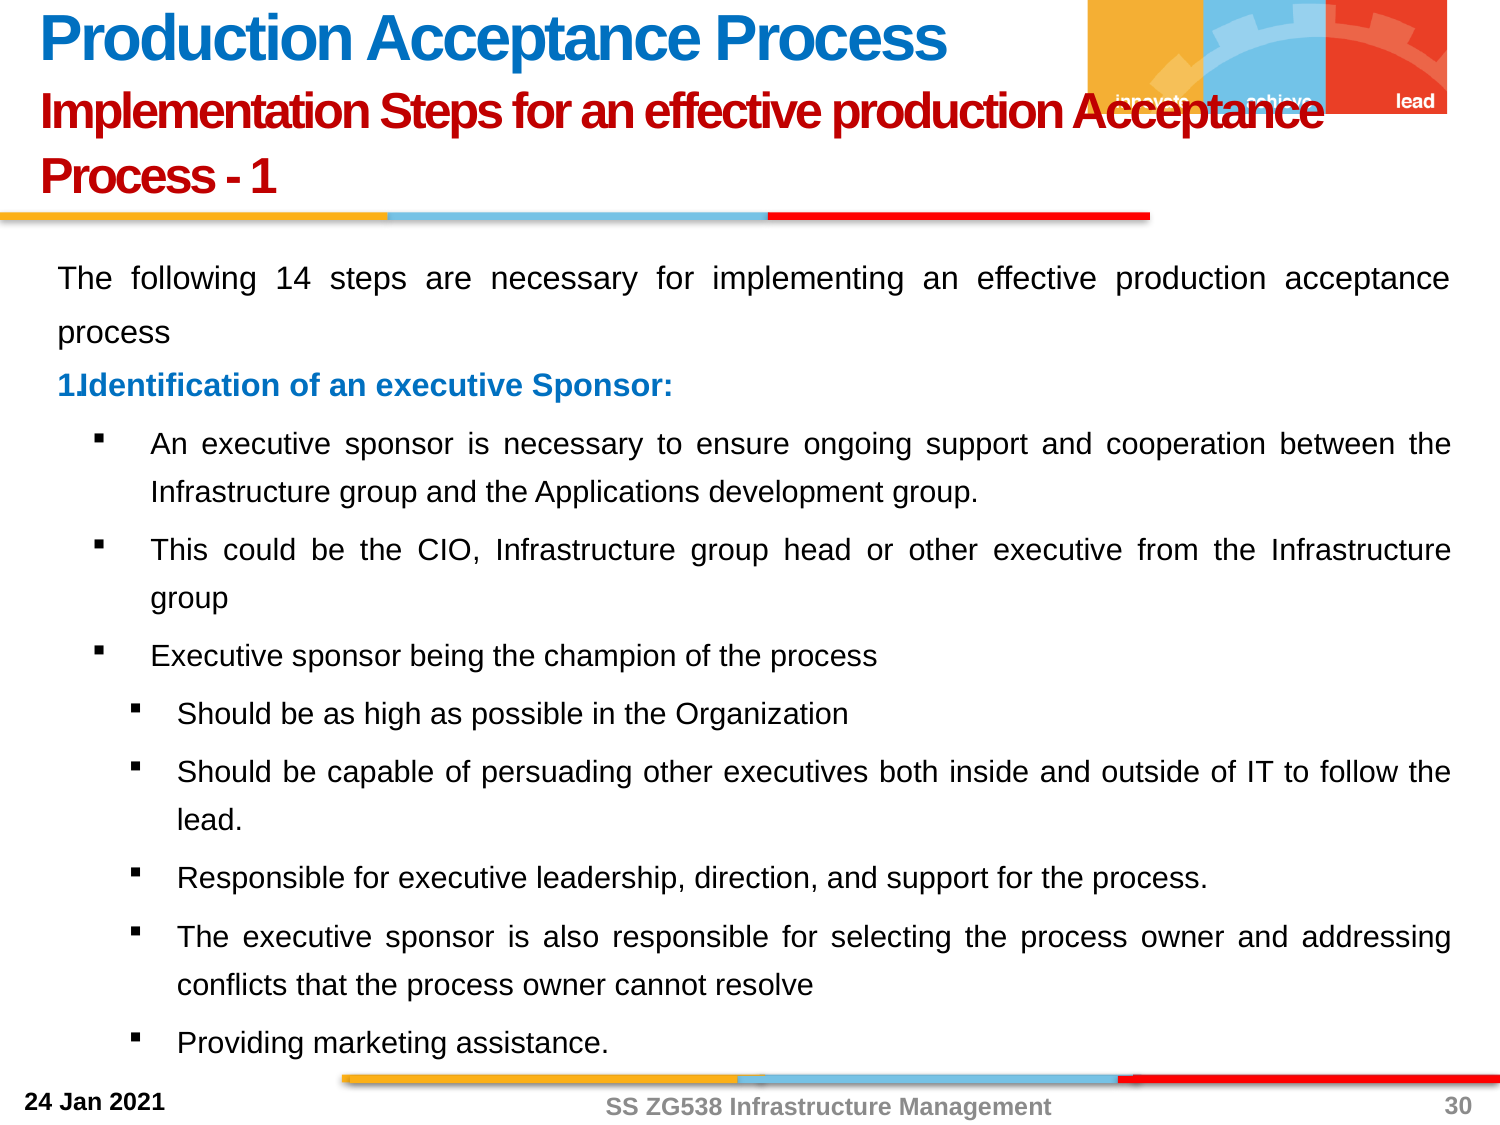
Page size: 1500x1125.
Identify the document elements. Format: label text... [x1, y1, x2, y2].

list The following 14 steps are necessary for implementing an effective production acceptance process Identification of an executive Sponsor: An executive sponsor is necessary to ensure ongoing support and cooperation between the Infrastructure group and the Applications development group. This could be the CIO, Infrastructure group head or other executive from the Infrastructure group Executive sponsor being the champion of the process Should be as high as possible in the Organization Should be capable of persuading other executives both inside and outside of IT to follow the lead. Responsible for executive leadership, direction, and support for the process. The executive sponsor is also responsible for selecting the process owner and addressing conflicts that the process owner cannot resolve Providing marketing assistance. [42, 233, 1468, 1072]
list Production Acceptance Process Implementation Steps for an effective production Acceptance Process - 1 [24, 0, 1468, 213]
footer SS ZG538 Infrastructure Management [586, 1075, 1072, 1125]
slide_number 30 [1137, 1074, 1488, 1125]
